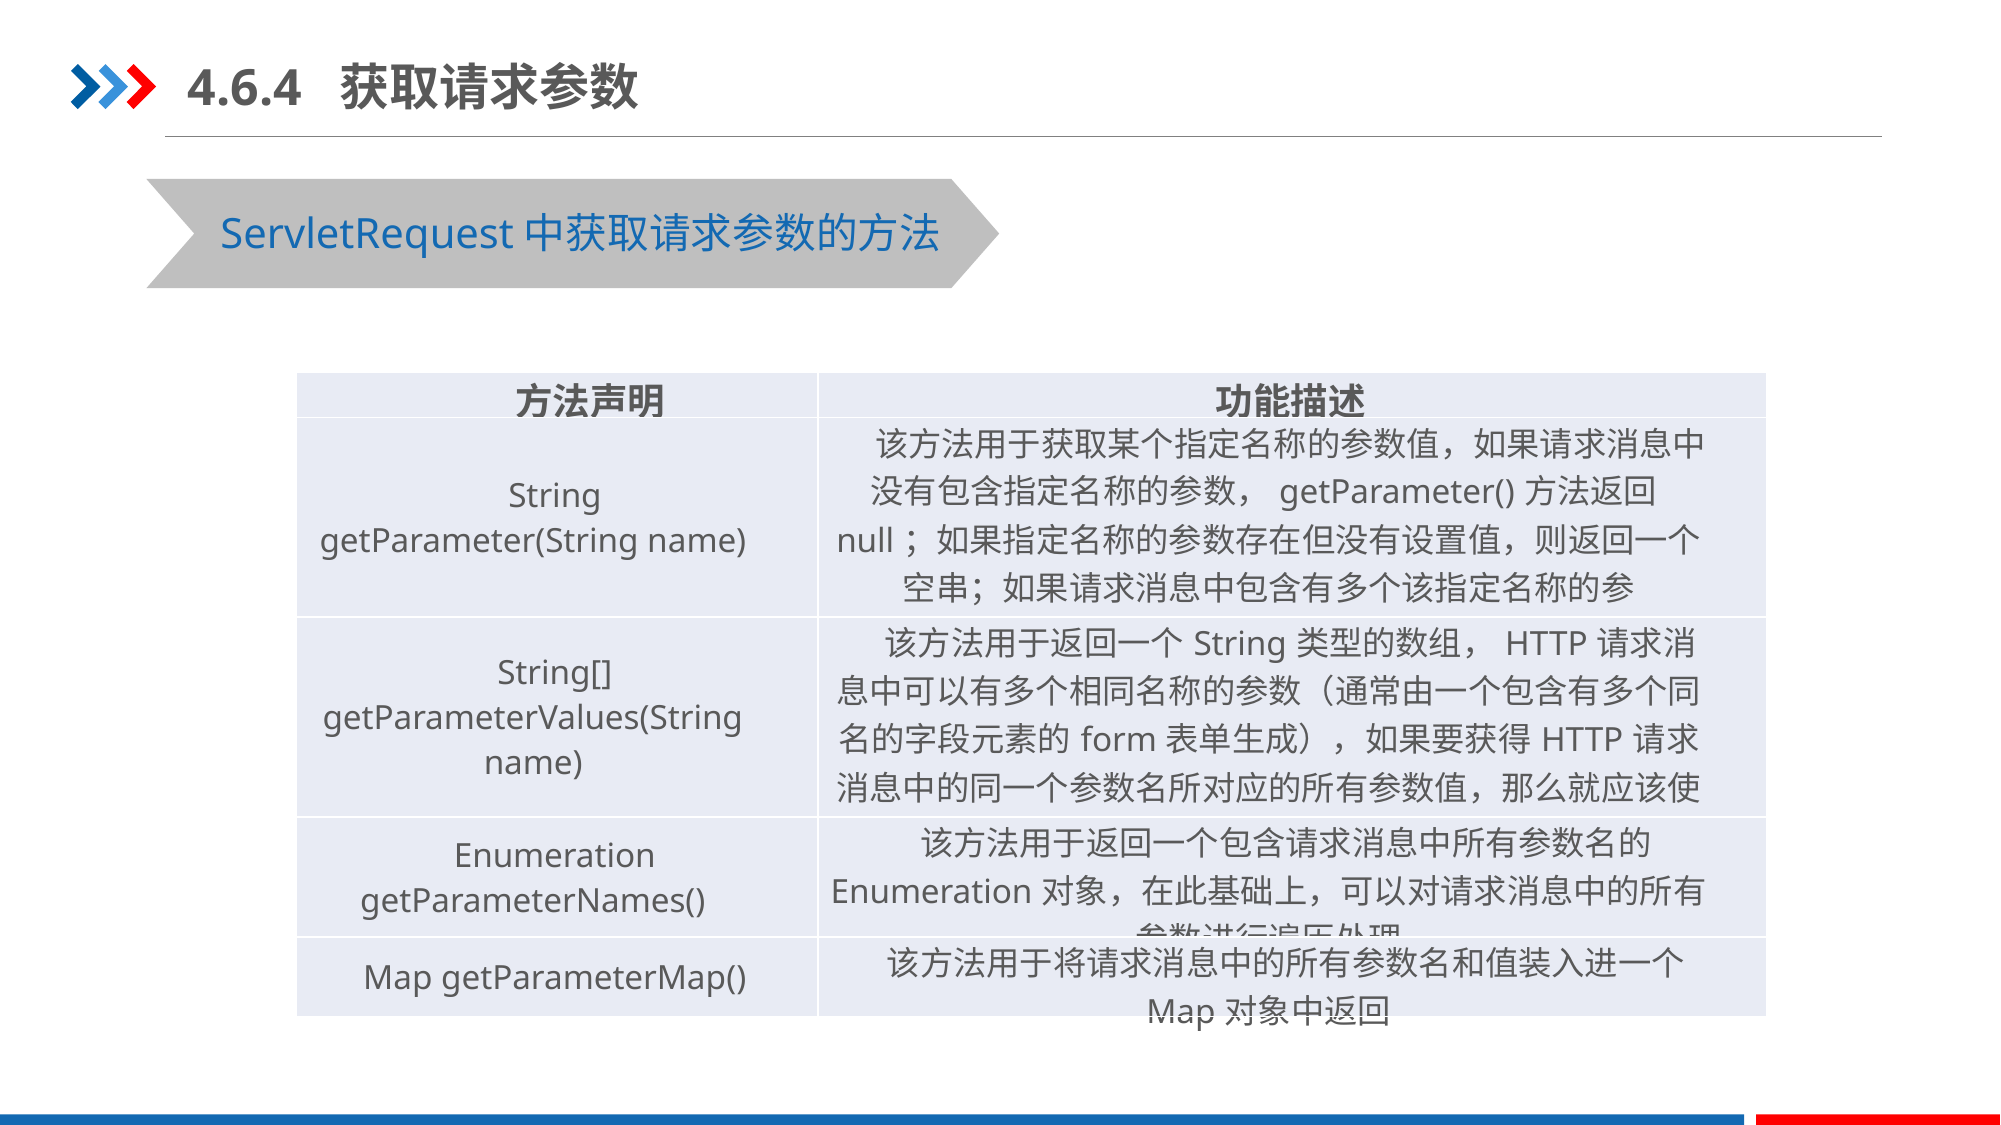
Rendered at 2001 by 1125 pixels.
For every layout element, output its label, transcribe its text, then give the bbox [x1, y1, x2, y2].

table_header 方法声明 [297, 373, 817, 417]
table_cell Enumeration getParameterNames() [297, 818, 817, 936]
table_header 功能描述 [819, 373, 1766, 417]
text_box [146, 178, 972, 289]
table_cell String[] getParameterValues(String name) [297, 618, 817, 816]
table_cell 该方法用于获取某个指定名称的参数值，如果请求消息中没有包含指定名称的参数，getParameter()方法返回null；如果指定名称的参数存在但没有设置值，则返回一个空串；如果请求消息中包含有多个该指定名称的参数，getParameter()方法返回第一个出现的参数值 [819, 418, 1766, 616]
table_cell 该方法用于返回一个String类型的数组，HTTP请求消息中可以有多个相同名称的参数（通常由一个包含有多个同名的字段元素的form表单生成），如果要获得HTTP请求消息中的同一个参数名所对应的所有参数值，那么就应该使用getParameterValues()方法 [819, 618, 1766, 816]
table_cell String getParameter(String name) [297, 418, 817, 616]
text_box ServletRequest中获取请求参数的方法 [205, 199, 1048, 265]
table_cell 该方法用于返回一个包含请求消息中所有参数名的Enumeration对象，在此基础上，可以对请求消息中的所有参数进行遍历处理 [819, 818, 1766, 936]
text_box 4.6.4 获取请求参数 [187, 43, 735, 127]
table_cell 该方法用于将请求消息中的所有参数名和值装入进一个Map对象中返回 [819, 938, 1766, 1016]
table_cell Map getParameterMap() [297, 938, 817, 1016]
